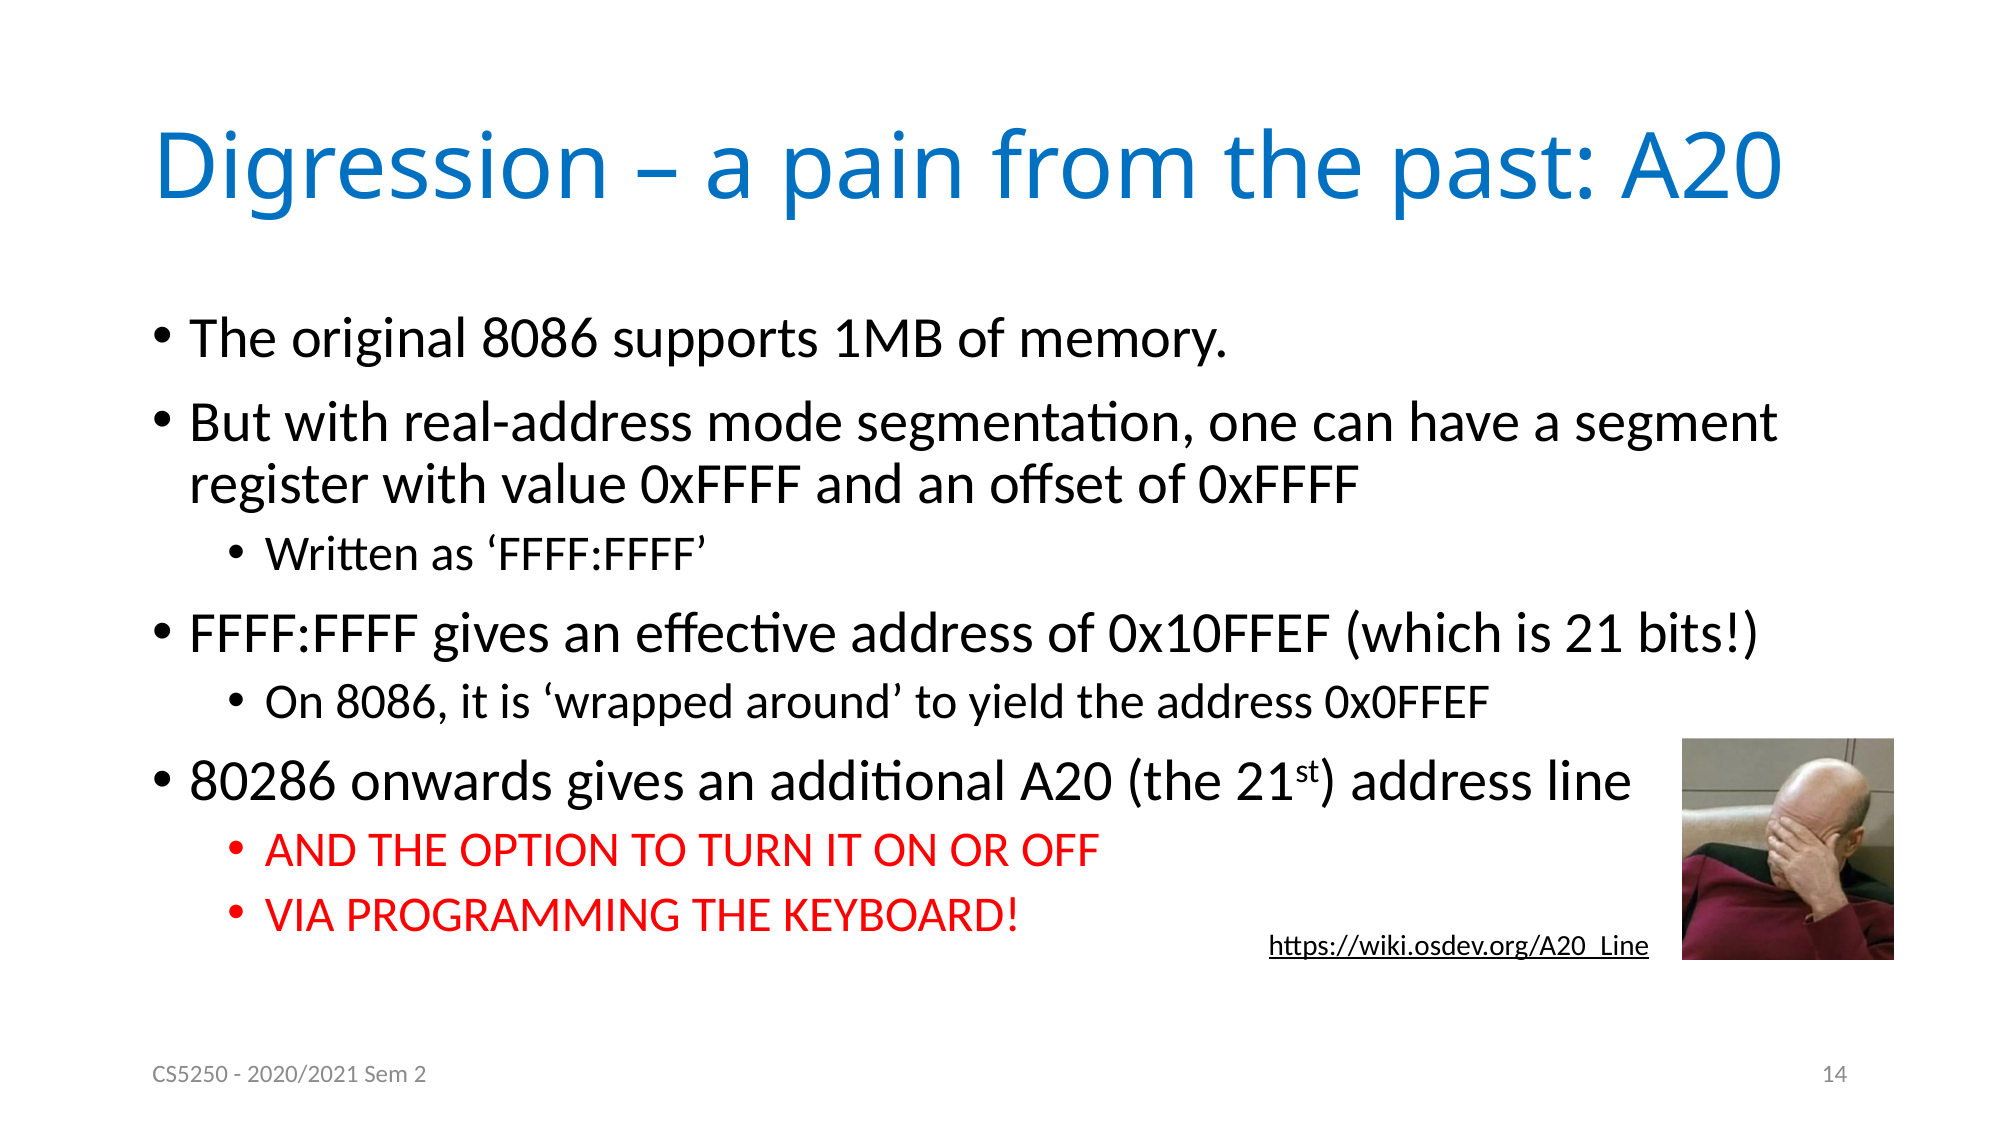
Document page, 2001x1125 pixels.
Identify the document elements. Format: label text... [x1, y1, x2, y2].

list The original 8086 supports 1MB of memory. But with real-address mode segmentation, one can have a segment register with value 0xFFFF and an offset of 0xFFFF Written as ‘FFFF:FFFF’ FFFF:FFFF gives an effective address of 0x10FFEF (which is 21 bits!) On 8086, it is ‘wrapped around’ to yield the address 0x0FFEF 80286 onwards gives an additional A20 (the 21st) address line AND THE OPTION TO TURN IT ON OR OFF VIA PROGRAMMING THE KEYBOARD! [137, 299, 1863, 1014]
slide_number 14 [1412, 1042, 1863, 1103]
text_box https://wiki.osdev.org/A20_Line [1254, 918, 1671, 969]
slide_number CS5250 - 2020/2021 Sem 2 [137, 1042, 588, 1103]
picture [1682, 738, 1894, 960]
title Digression – a pain from the past: A20 [137, 59, 1863, 278]
